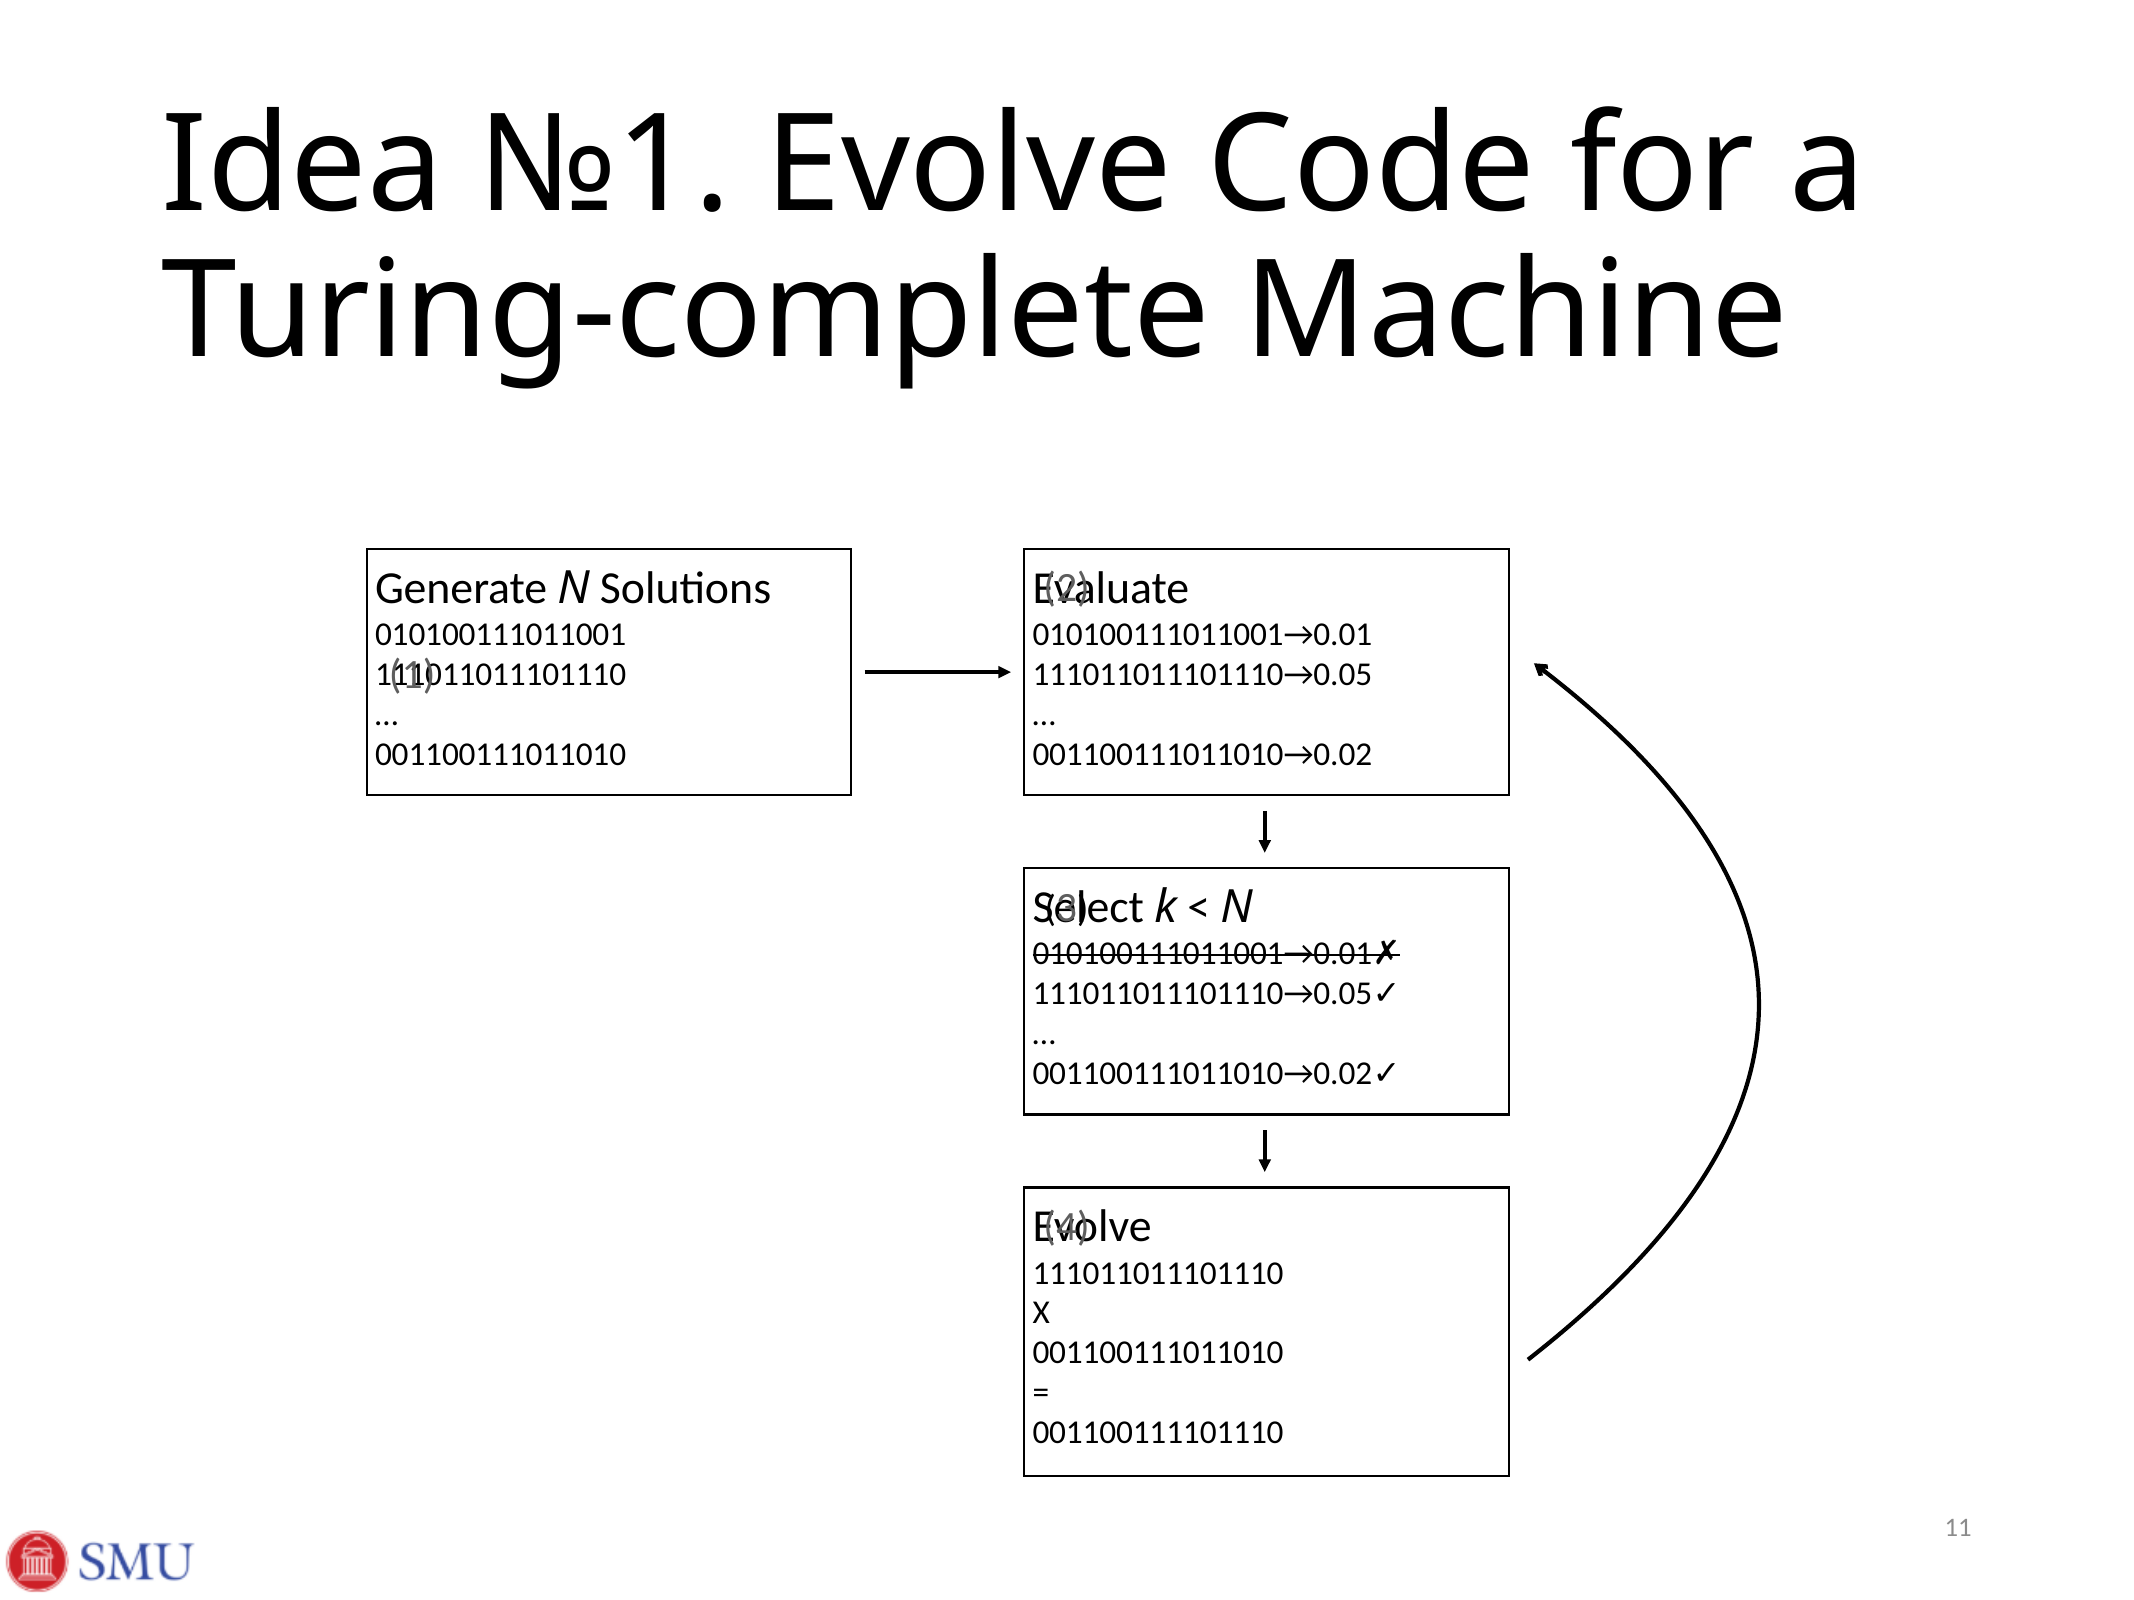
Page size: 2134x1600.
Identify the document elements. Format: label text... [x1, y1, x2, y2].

text_box Select k < N 010100111011001→0.01✗ 111011011101110→0.05✓ … 001100111011010→0.02✓ [1024, 868, 1509, 1115]
text_box (4) [1034, 1190, 1099, 1257]
text_box [1527, 663, 1760, 1360]
text_box Generate N Solutions 010100111011001 111011011101110 … 001100111011010 [366, 548, 852, 796]
slide_number 11 [1506, 1482, 1987, 1569]
text_box (2) [1034, 551, 1099, 618]
text_box [1258, 810, 1271, 853]
text_box Evaluate 010100111011001→0.01 111011011101110→0.05 … 001100111011010→0.02 [1024, 548, 1509, 796]
text_box (1) [380, 638, 445, 706]
text_box [1258, 1130, 1271, 1172]
title Idea №1. Evolve Code for a Turing-complete Machine [146, 85, 1987, 395]
text_box (3) [1036, 871, 1097, 938]
picture [0, 1523, 204, 1600]
text_box [864, 665, 1011, 679]
text_box Evolve 111011011101110 X 001100111011010 = 001100111101110 [1024, 1187, 1509, 1477]
